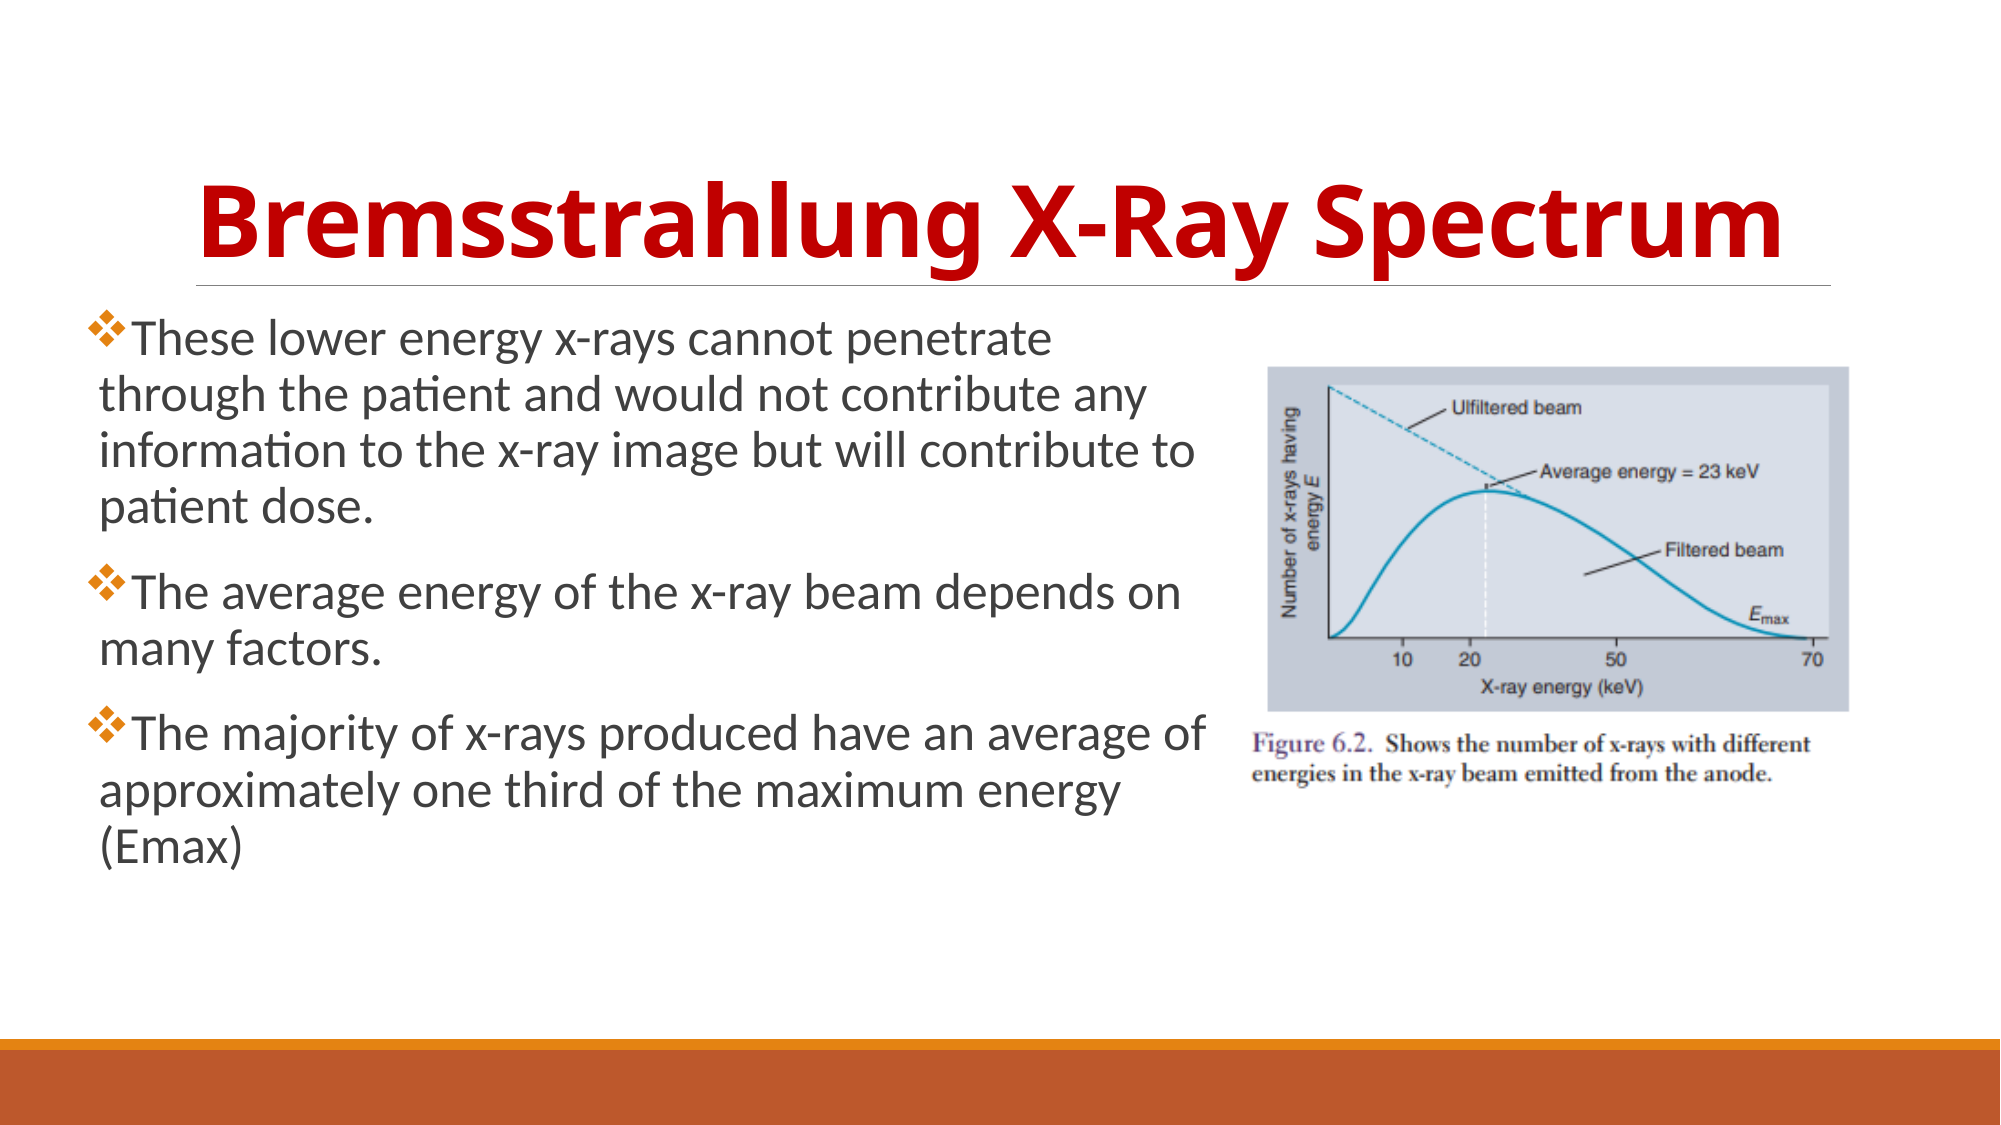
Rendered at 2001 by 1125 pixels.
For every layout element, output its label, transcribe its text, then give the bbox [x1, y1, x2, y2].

list These lower energy x-rays cannot penetrate through the patient and would not contribute any information to the x-ray image but will contribute to patient dose. The average energy of the x-ray beam depends on many factors. The majority of x-rays produced have an average of approximately one third of the maximum energy (Emax) [83, 302, 1220, 955]
title Bremsstrahlung X-Ray Spectrum [180, 47, 1830, 285]
picture [1248, 358, 1864, 796]
